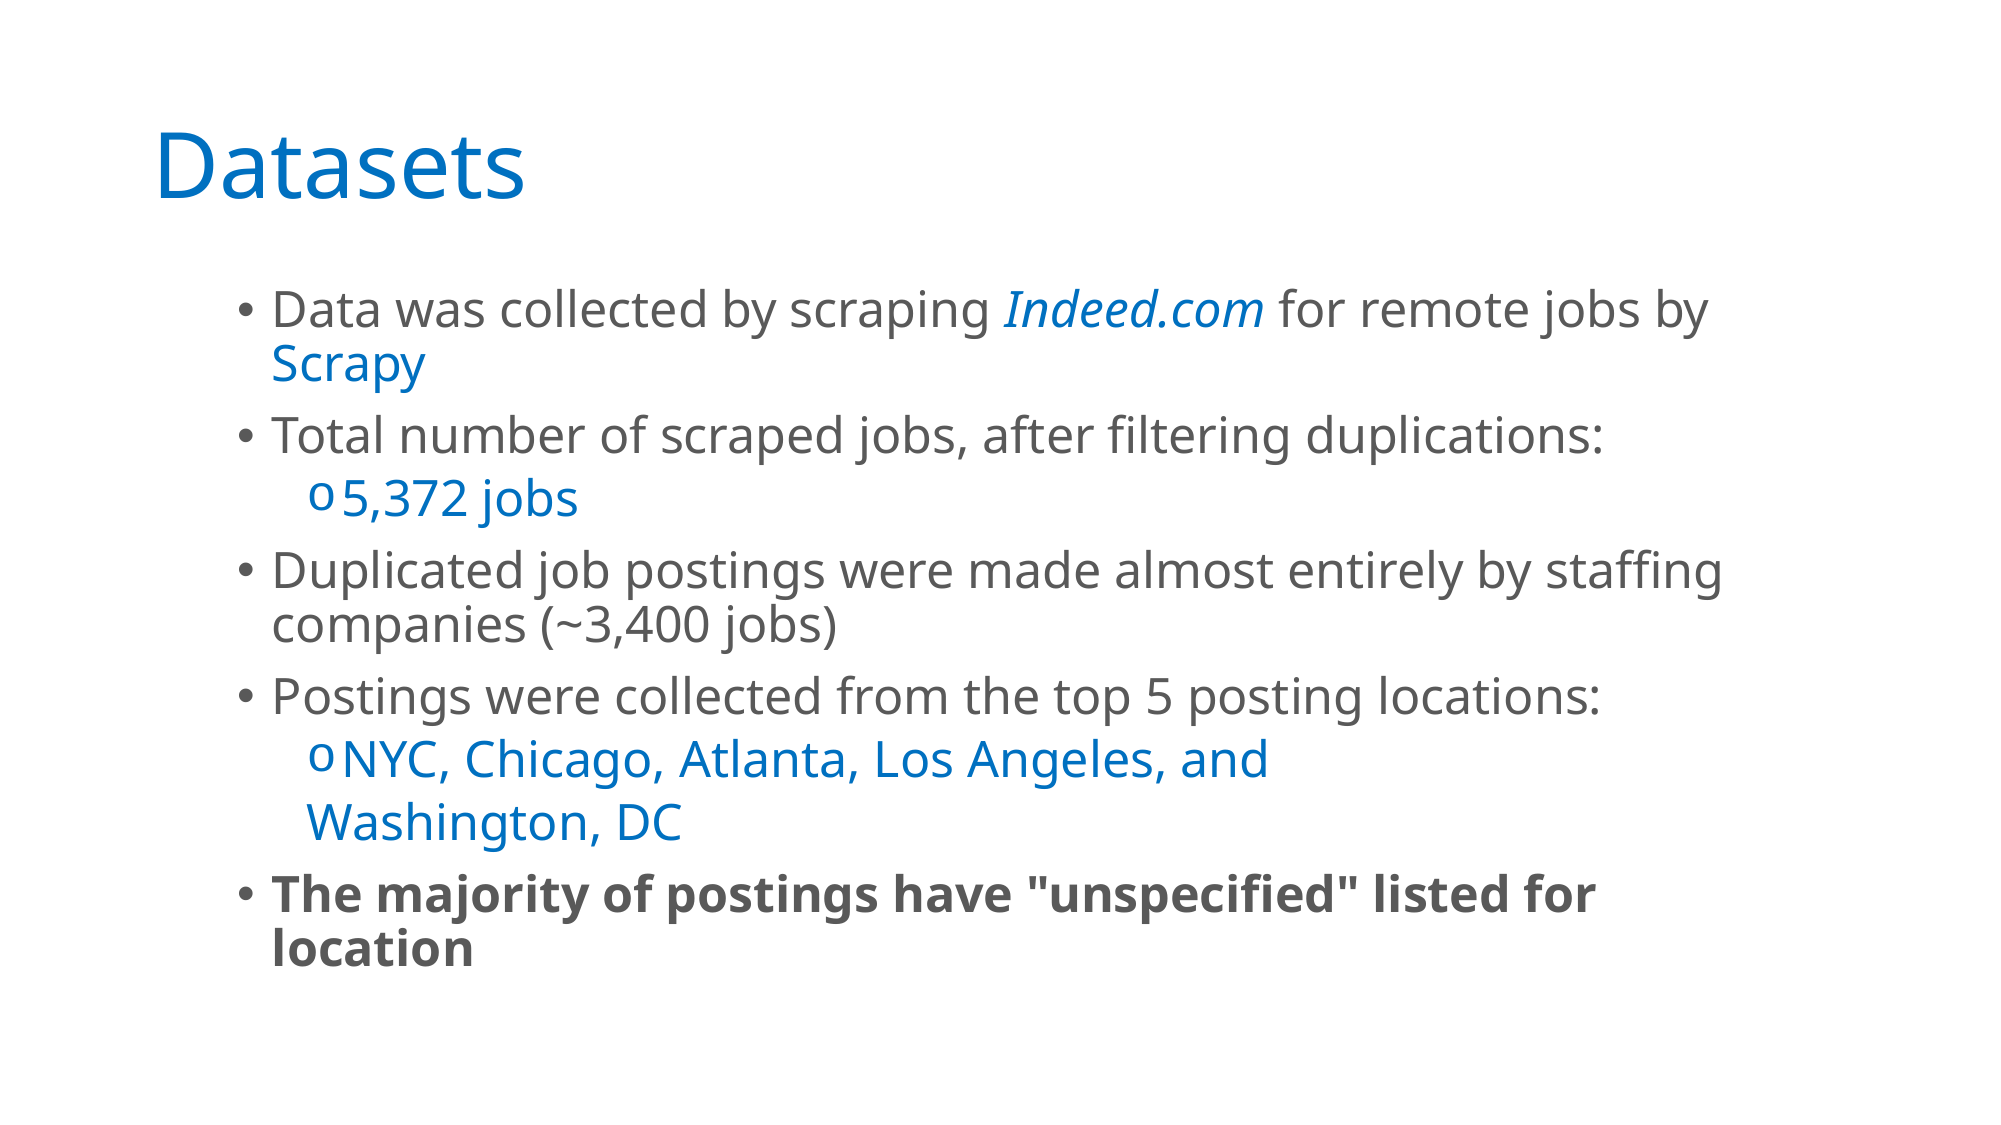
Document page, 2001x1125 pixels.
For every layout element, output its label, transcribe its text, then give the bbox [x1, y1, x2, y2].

list Data was collected by scraping Indeed.com for remote jobs by Scrapy Total number of scraped jobs, after filtering duplications: 5,372 jobs Duplicated job postings were made almost entirely by staffing companies (~3,400 jobs) Postings were collected from the top 5 posting locations: NYC, Chicago, Atlanta, Los Angeles, and Washington, DC The majority of postings have "unspecified" listed for location [221, 277, 1778, 992]
title Datasets [137, 59, 1863, 278]
